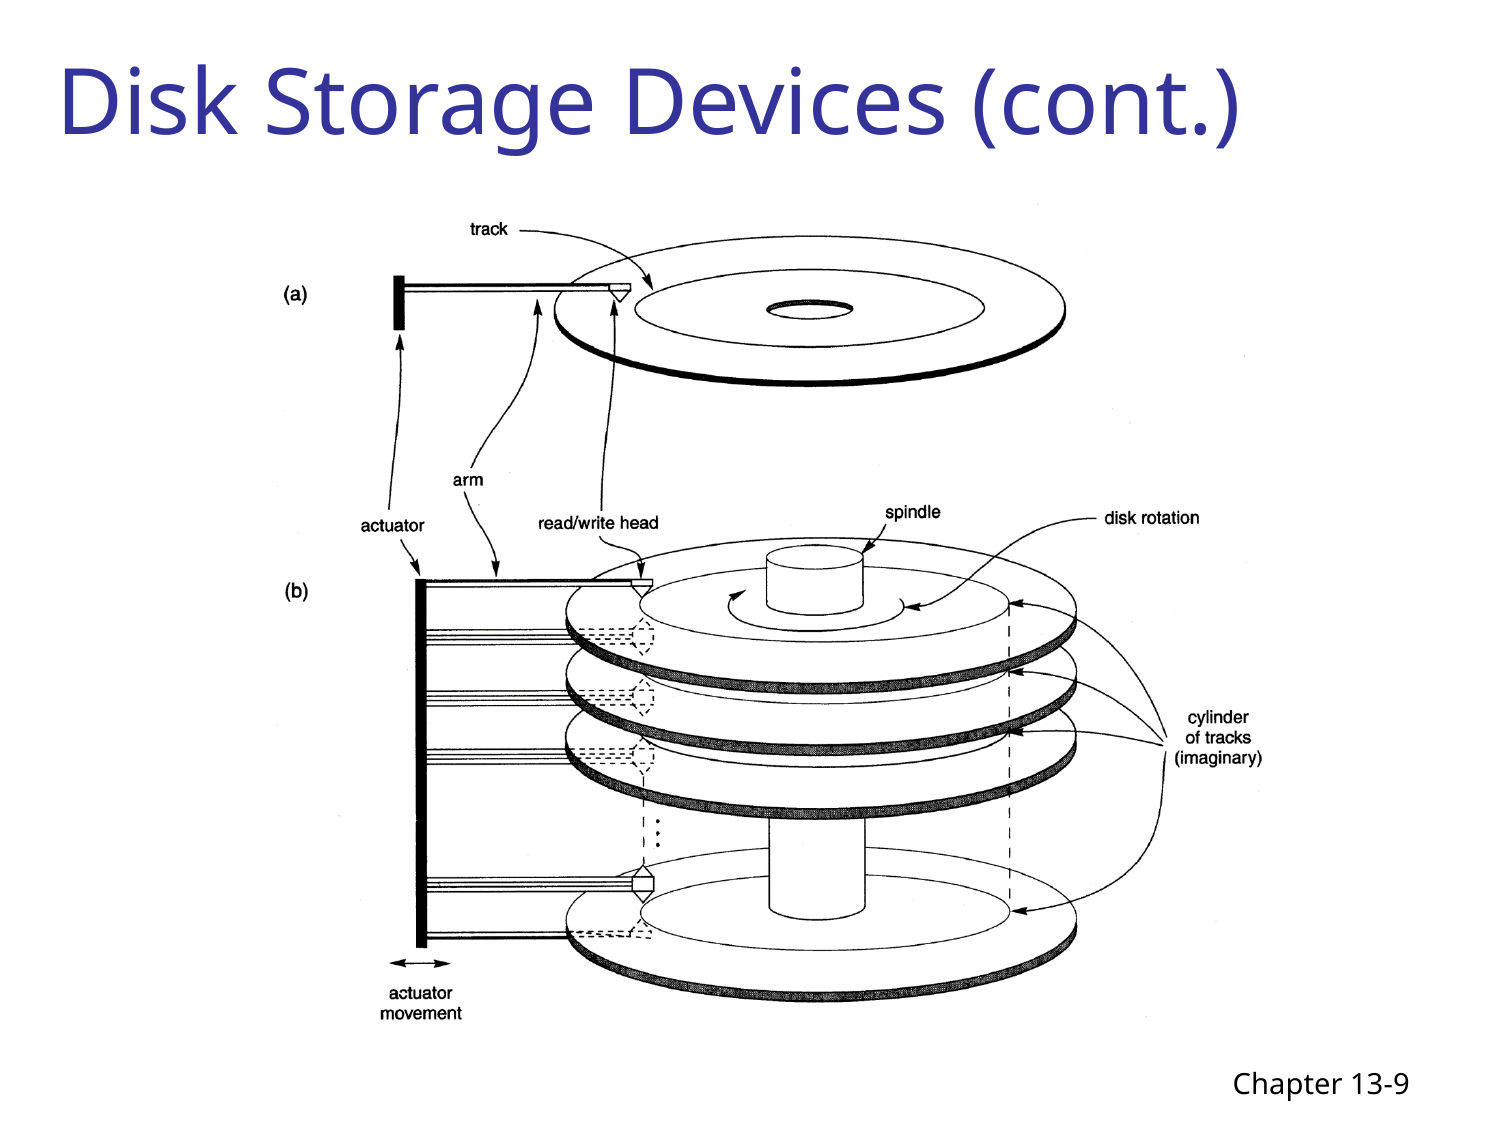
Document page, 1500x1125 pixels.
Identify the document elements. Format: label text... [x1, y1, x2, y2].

slide_number Chapter 13-9 [1112, 1037, 1426, 1113]
title Disk Storage Devices (cont.) [40, 49, 1442, 161]
picture [271, 204, 1275, 1031]
